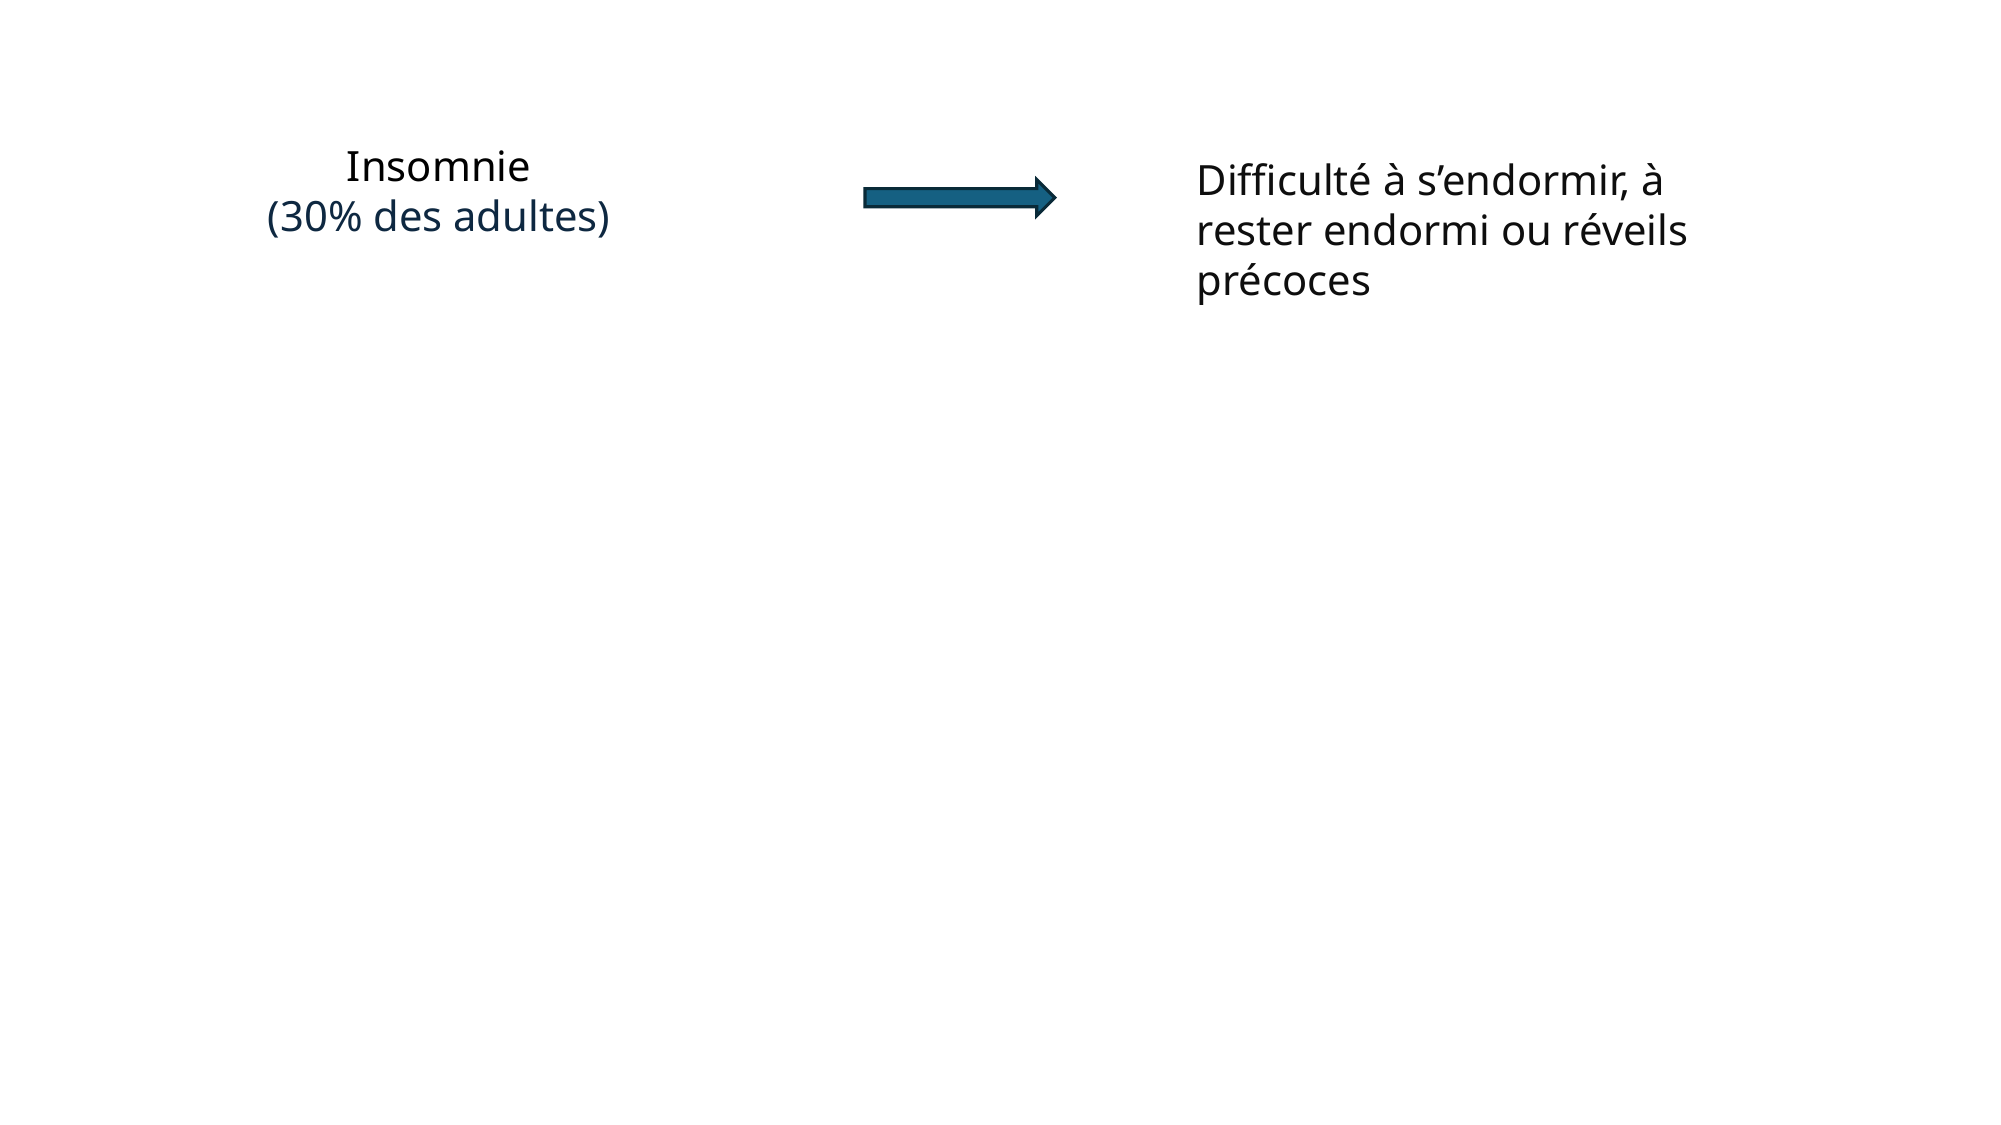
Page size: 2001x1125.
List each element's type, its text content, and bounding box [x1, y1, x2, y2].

text_box Difficulté à s’endormir, à rester endormi ou réveils précoces [1181, 96, 1770, 312]
text_box Insomnie (30% des adultes) [189, 132, 689, 298]
text_box [863, 175, 1058, 220]
